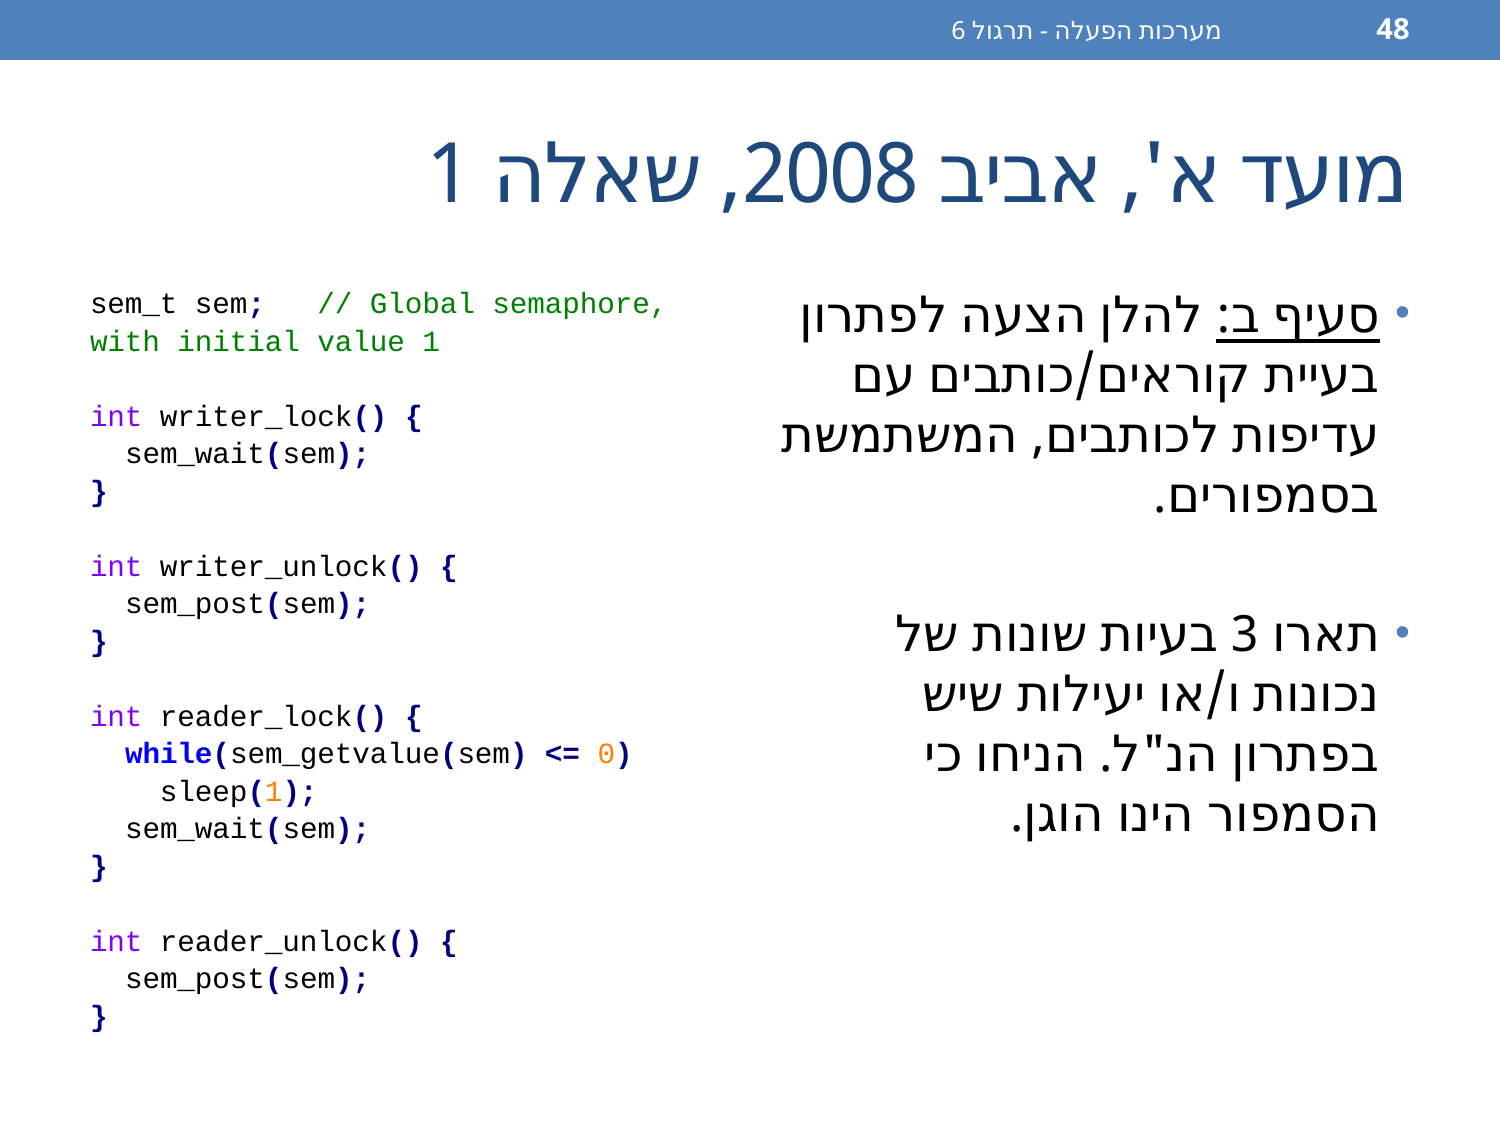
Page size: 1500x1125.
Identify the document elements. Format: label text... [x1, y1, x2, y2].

list סעיף ב: להלן הצעה לפתרון בעיית קוראים/כותבים עם עדיפות לכותבים, המשתמשת בסמפורים. תארו 3 בעיות שונות של נכונות ו/או יעילות שיש בפתרון הנ"ל. הניחו כי הסמפור הינו הוגן. [762, 274, 1425, 1049]
list sem_t sem; // Global semaphore, with initial value 1 int writer_lock() { sem_wait(sem); } int writer_unlock() { sem_post(sem); } int reader_lock() { while(sem_getvalue(sem) <= 0) sleep(1); sem_wait(sem); } int reader_unlock() { sem_post(sem); } [75, 274, 738, 1049]
slide_number 48 [1250, 3, 1425, 57]
footer מערכות הפעלה - תרגול 6 [562, 3, 1238, 57]
title מועד א', אביב 2008, שאלה 1 [75, 87, 1425, 250]
